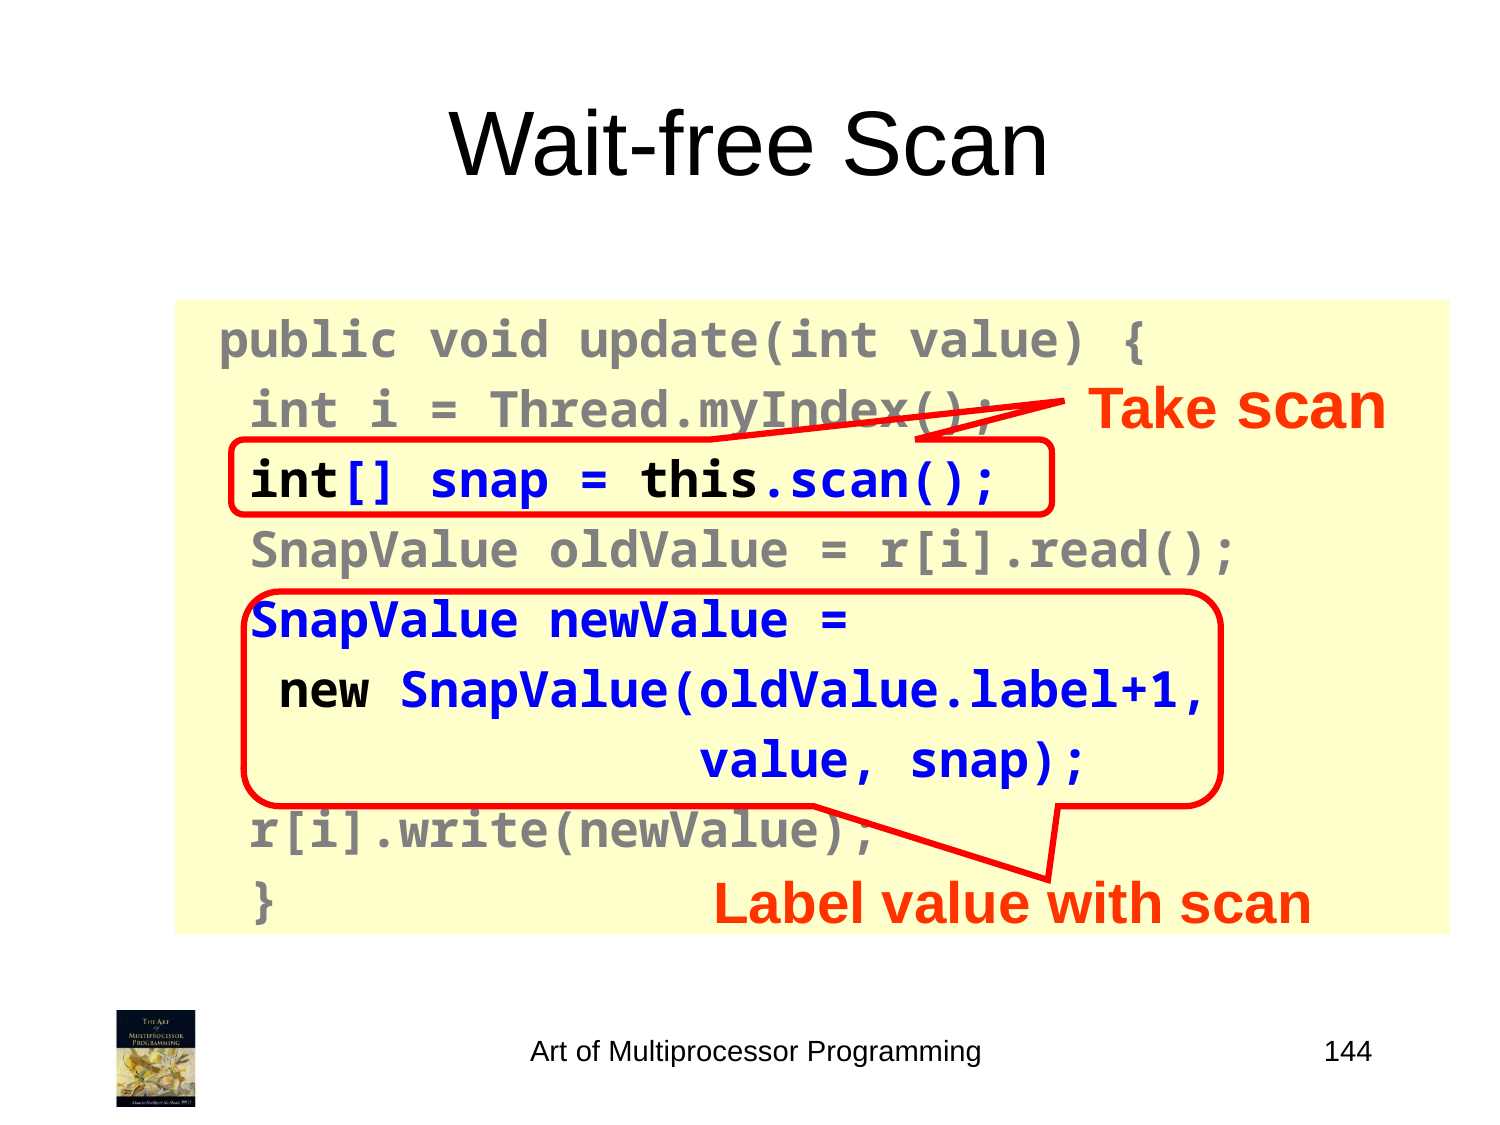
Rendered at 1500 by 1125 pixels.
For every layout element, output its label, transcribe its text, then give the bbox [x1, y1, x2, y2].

text_box public void update(int value) { int i = Thread.myIndex(); int[] snap = this.scan(); SnapValue oldValue = r[i].read(); SnapValue newValue = new SnapValue(oldValue.label+1, value, snap); r[i].write(newValue); } [174, 299, 1450, 935]
text_box Label value with scan [591, 858, 1436, 943]
text_box [231, 405, 1053, 515]
title Wait-free Scan [74, 44, 1426, 233]
picture [107, 1010, 204, 1107]
text_box Take scan [1024, 354, 1452, 449]
text_box [243, 591, 1221, 858]
footer Art of Multiprocessor Programming [499, 1024, 1013, 1103]
text_box 144 [1074, 1024, 1388, 1100]
